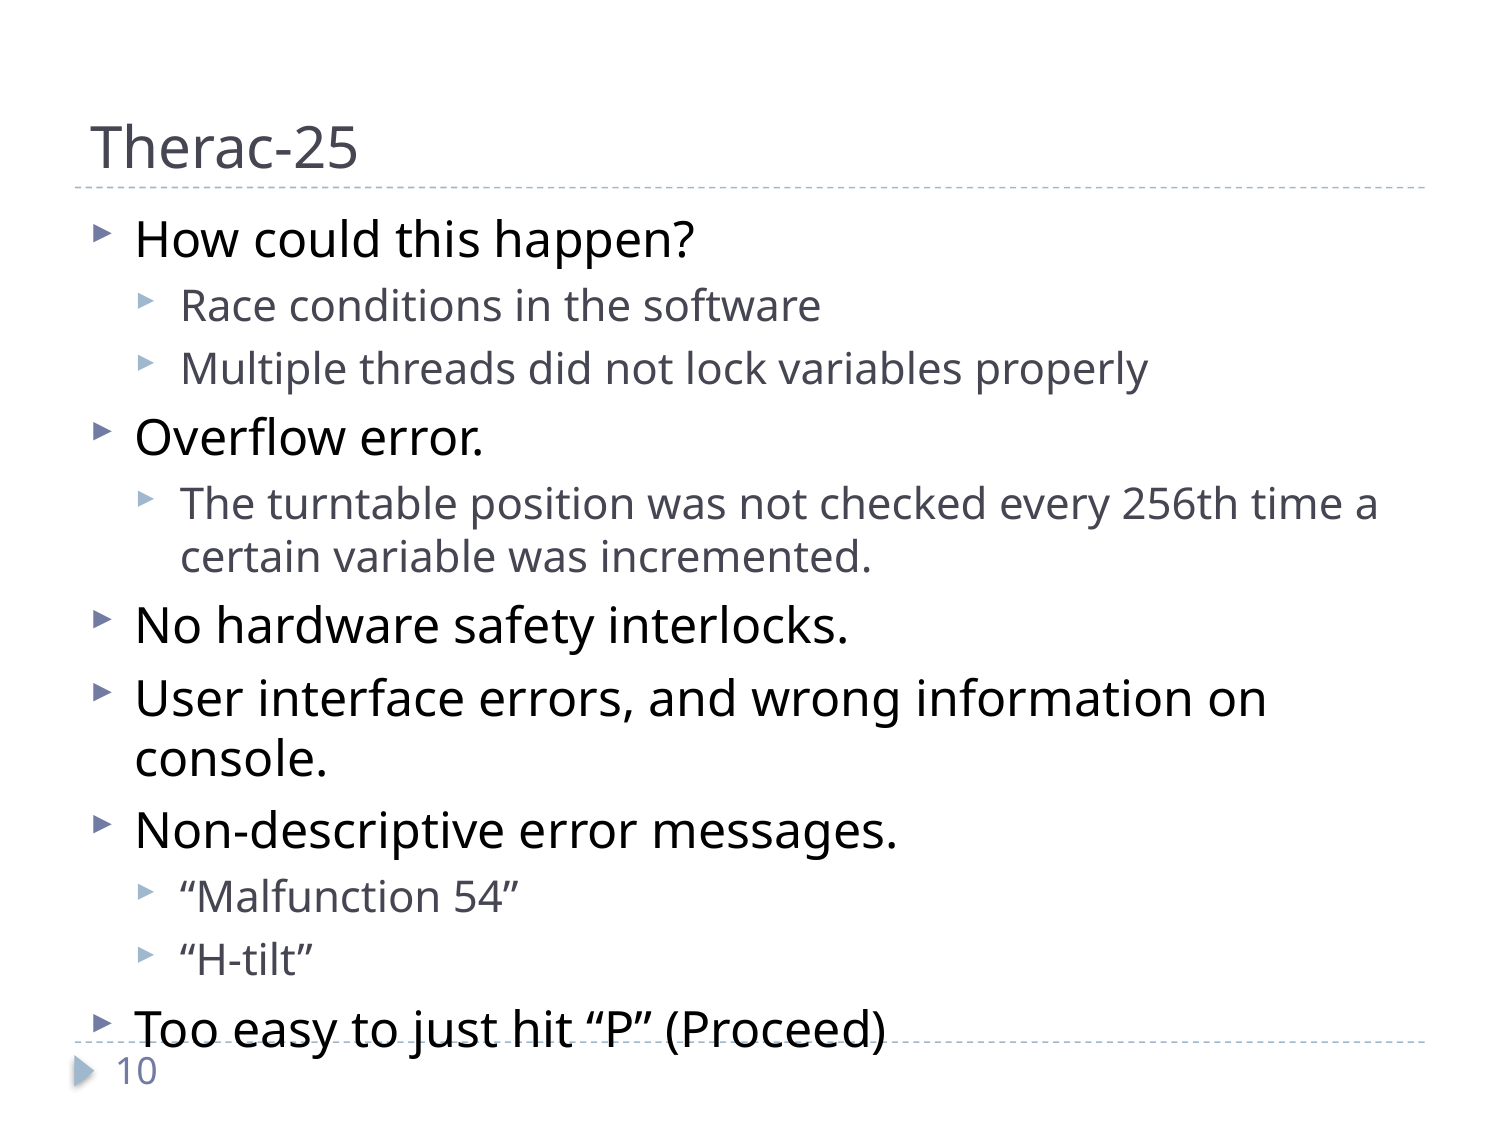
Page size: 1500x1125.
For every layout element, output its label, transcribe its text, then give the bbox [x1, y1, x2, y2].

list How could this happen? Race conditions in the software Multiple threads did not lock variables properly Overflow error. The turntable position was not checked every 256th time a certain variable was incremented. No hardware safety interlocks. User interface errors, and wrong information on console. Non-descriptive error messages. “Malfunction 54” “H-tilt” Too easy to just hit “P” (Proceed) [74, 199, 1426, 1011]
slide_number 10 [99, 1042, 450, 1103]
title Therac-25 [74, 24, 1426, 188]
